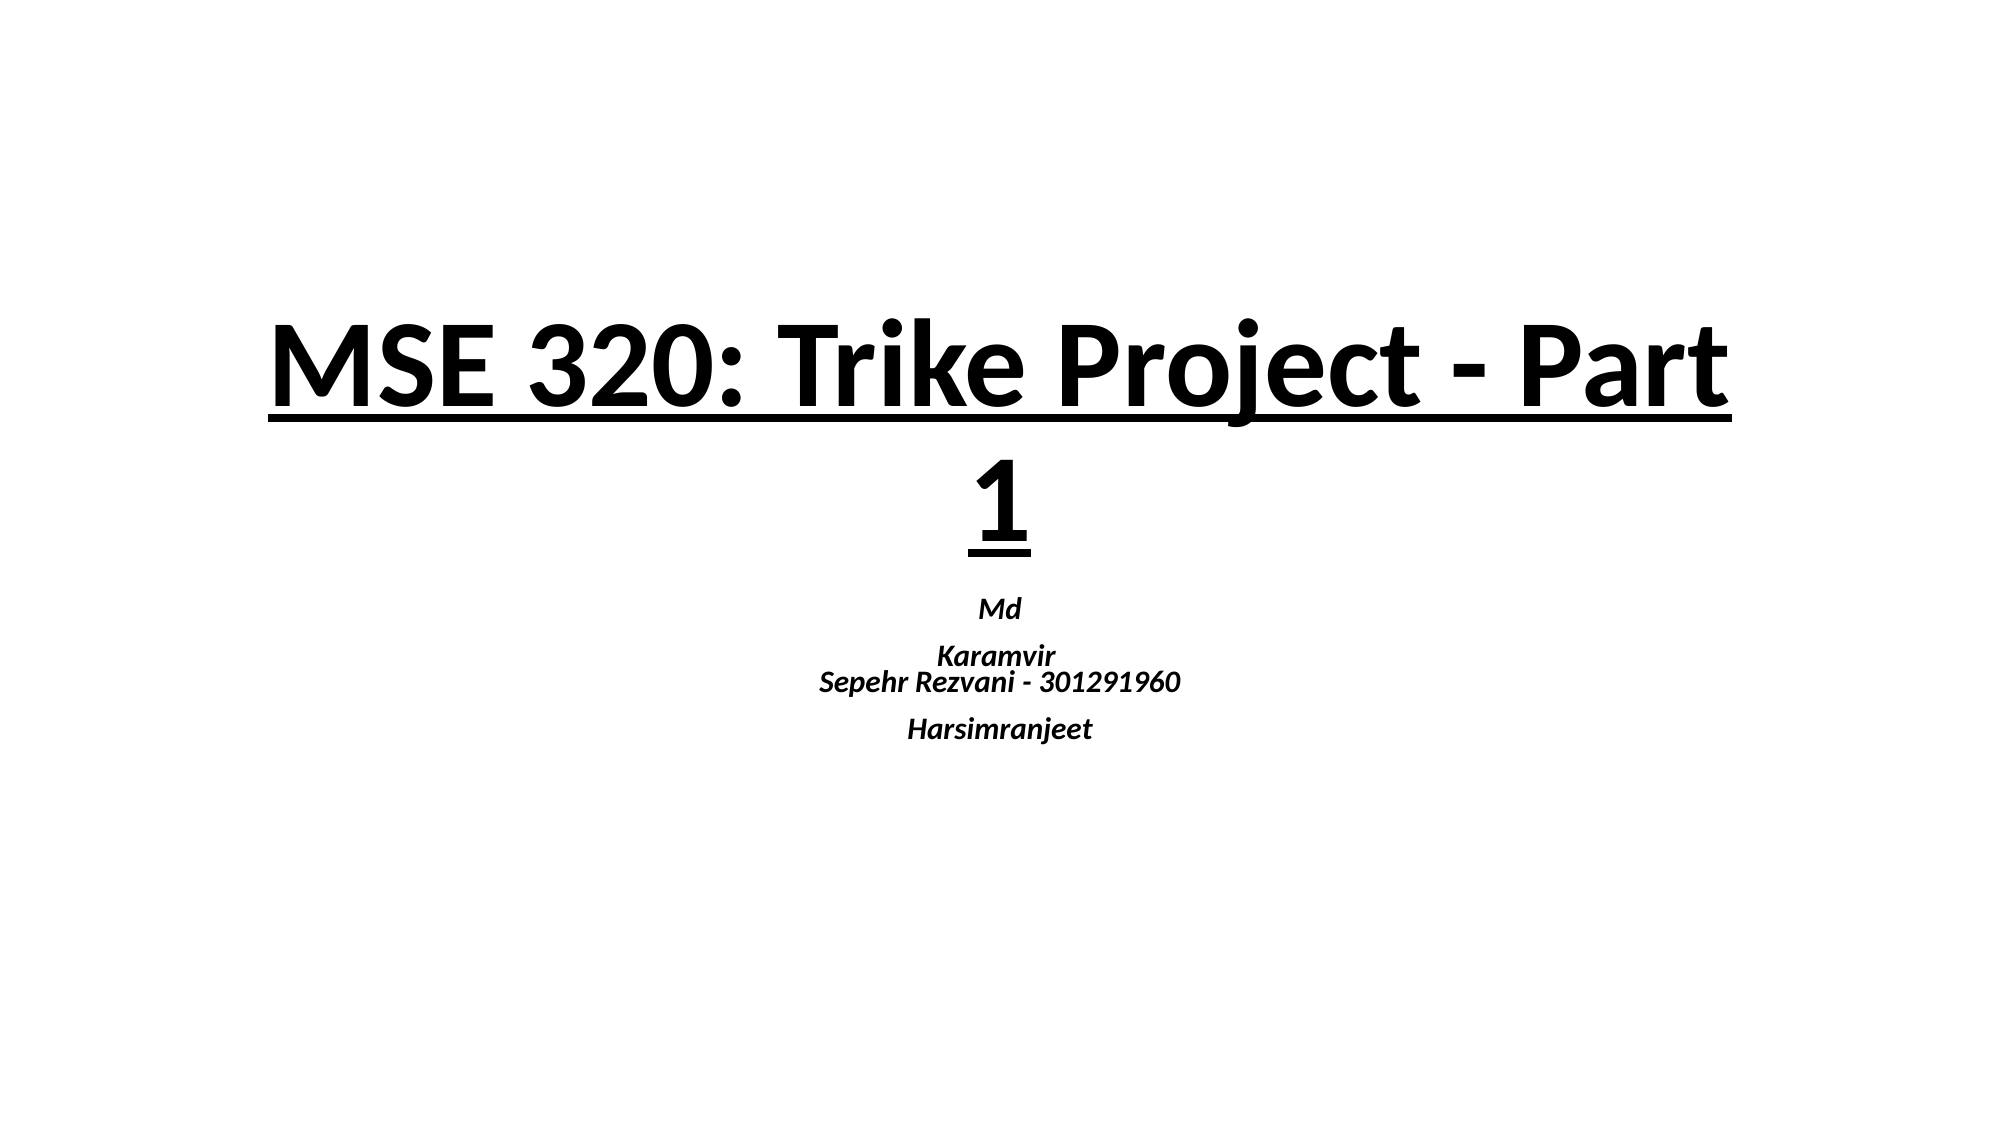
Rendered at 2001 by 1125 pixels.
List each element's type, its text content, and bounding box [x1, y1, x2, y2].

subtitle Md Karamvir Sepehr Rezvani - 301291960 Harsimranjeet [249, 590, 1750, 863]
title MSE 320: Trike Project - Part 1 [249, 184, 1750, 576]
